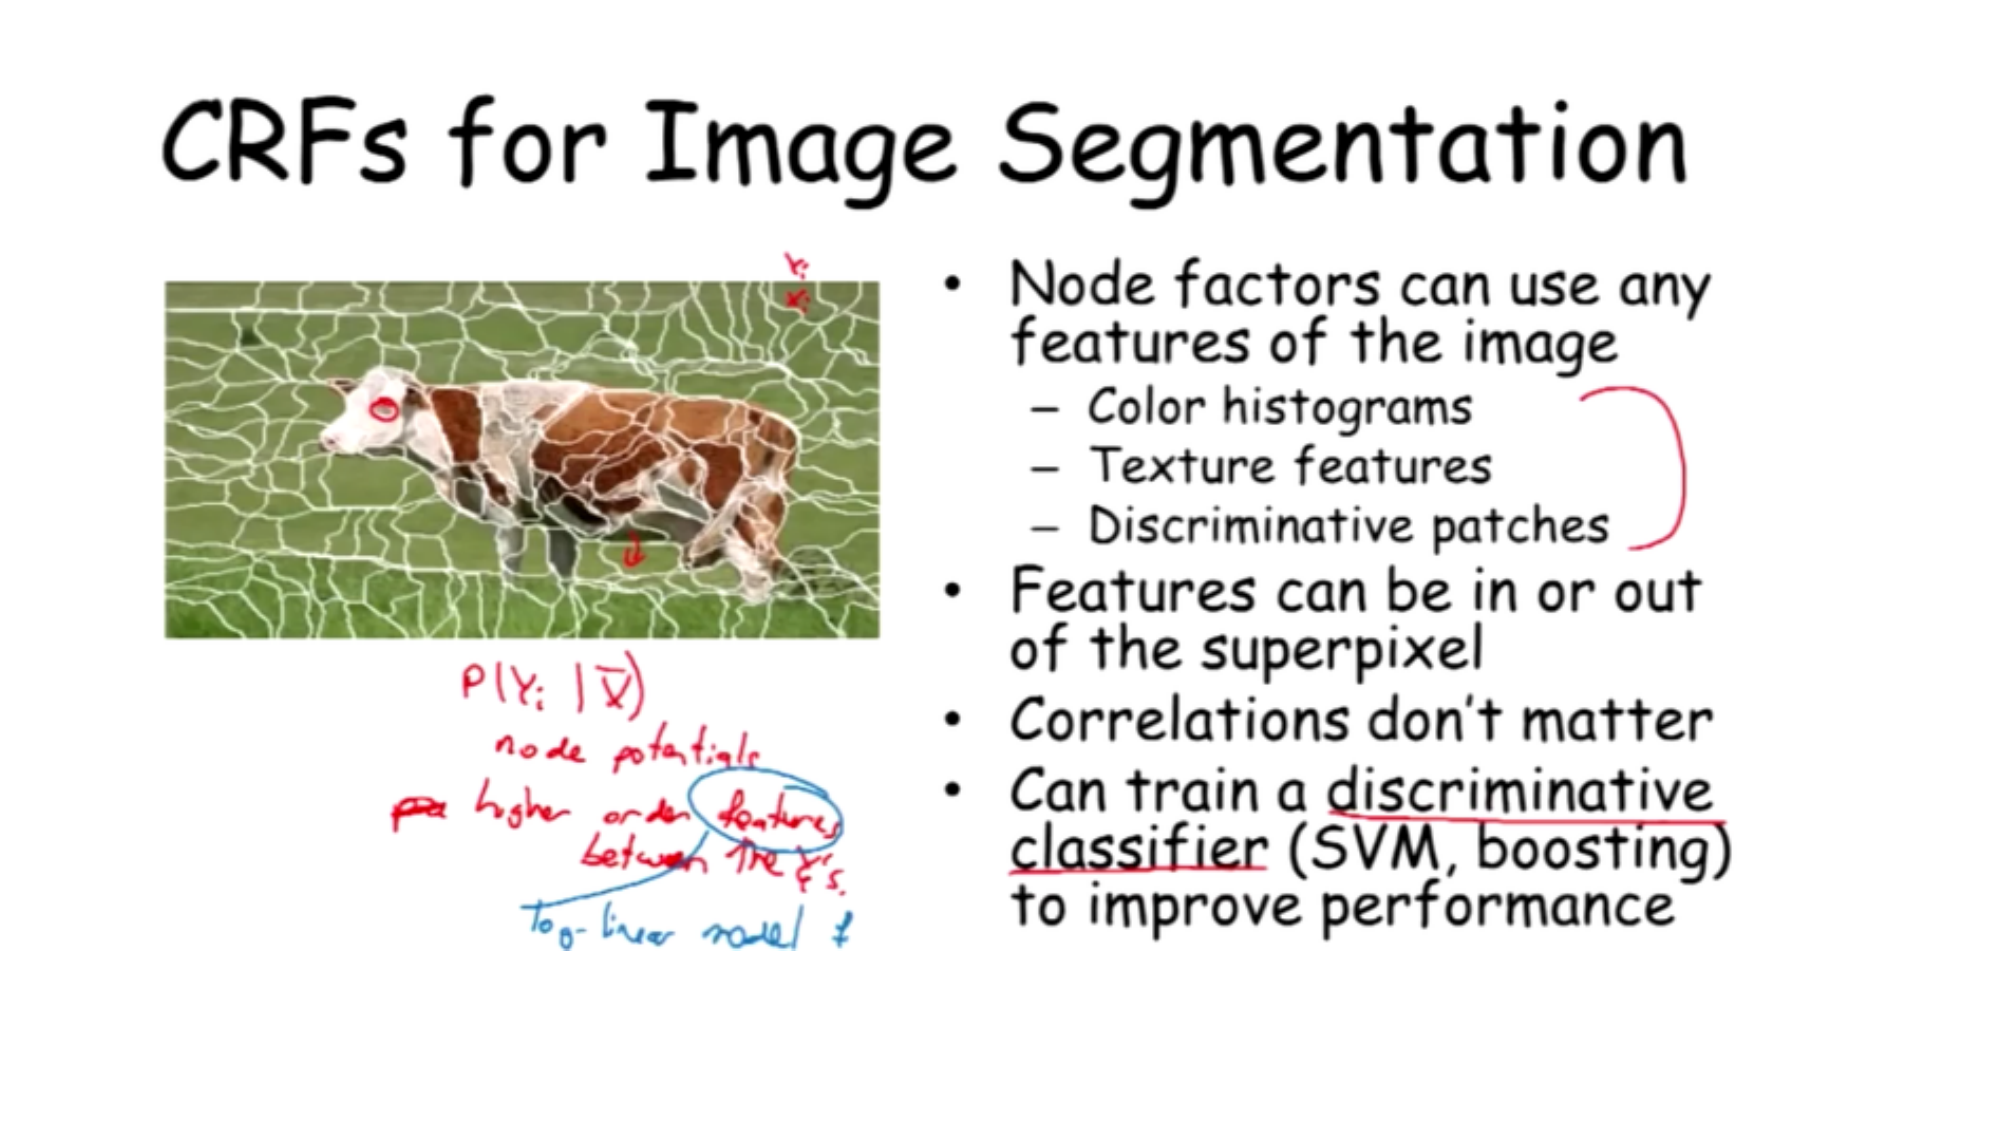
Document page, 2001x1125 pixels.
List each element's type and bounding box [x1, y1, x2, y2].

picture [59, 66, 1791, 951]
